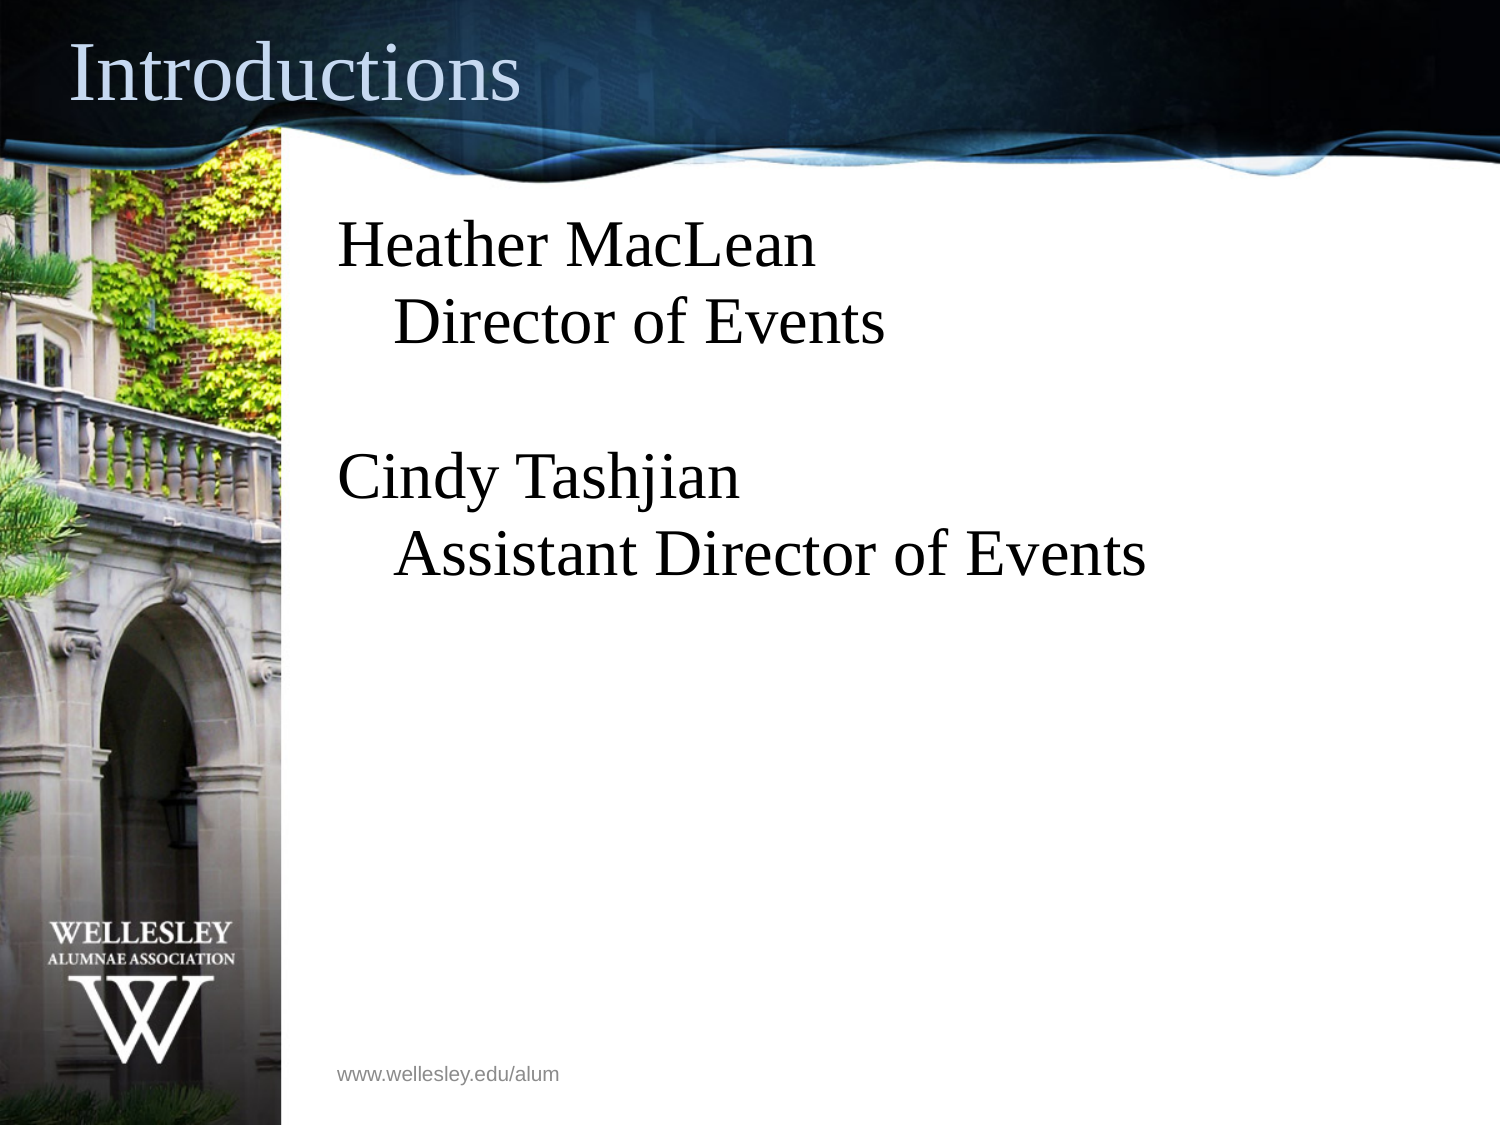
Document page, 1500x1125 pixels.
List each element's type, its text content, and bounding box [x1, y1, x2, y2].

list Heather MacLean Director of Events Cindy Tashjian Assistant Director of Events [321, 207, 1457, 1012]
title Introductions [52, 6, 1483, 126]
picture [0, 0, 1500, 1125]
footer www.wellesley.edu/alum [322, 1042, 798, 1103]
